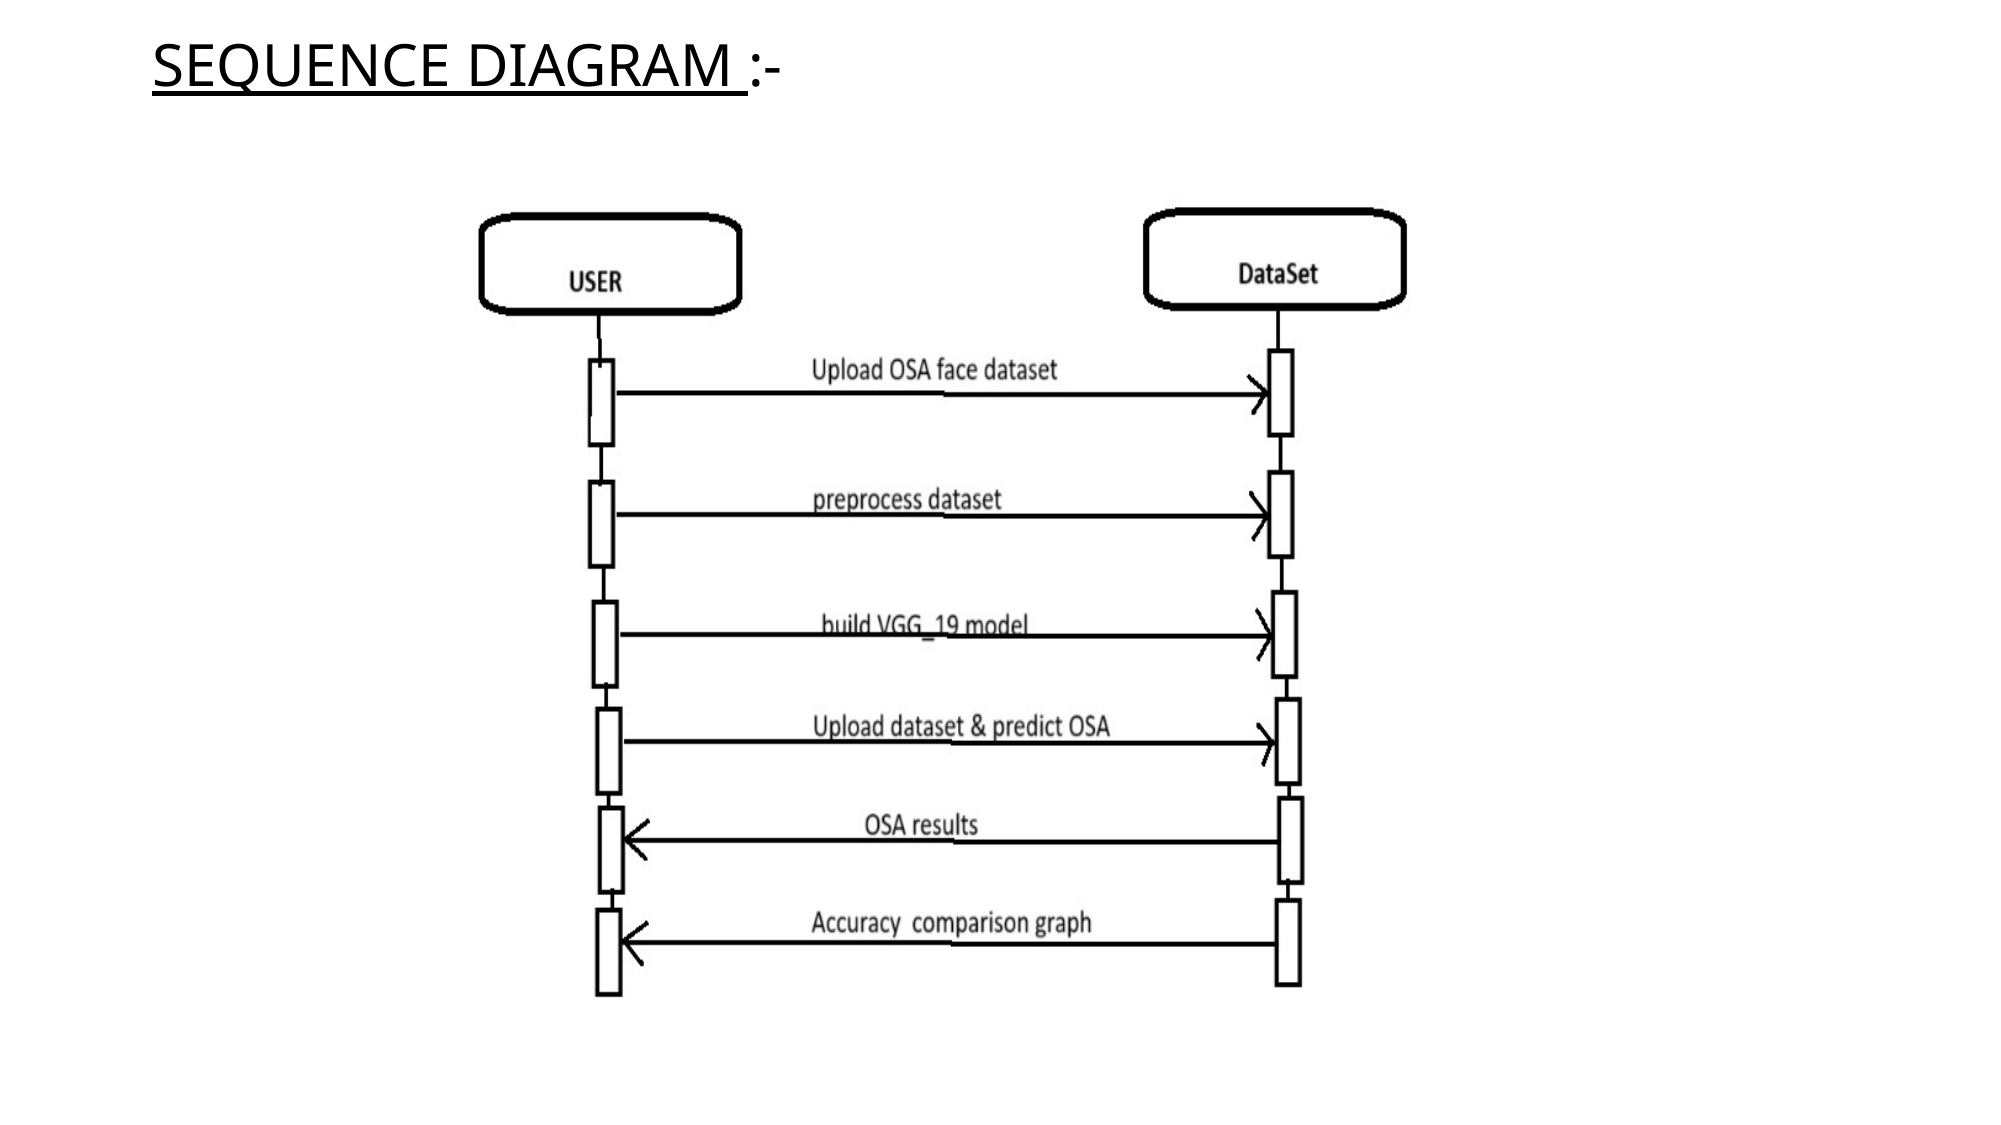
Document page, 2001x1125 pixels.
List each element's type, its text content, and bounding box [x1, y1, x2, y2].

list SEQUENCE DIAGRAM :- [137, 29, 1863, 1014]
picture [454, 145, 1482, 1076]
